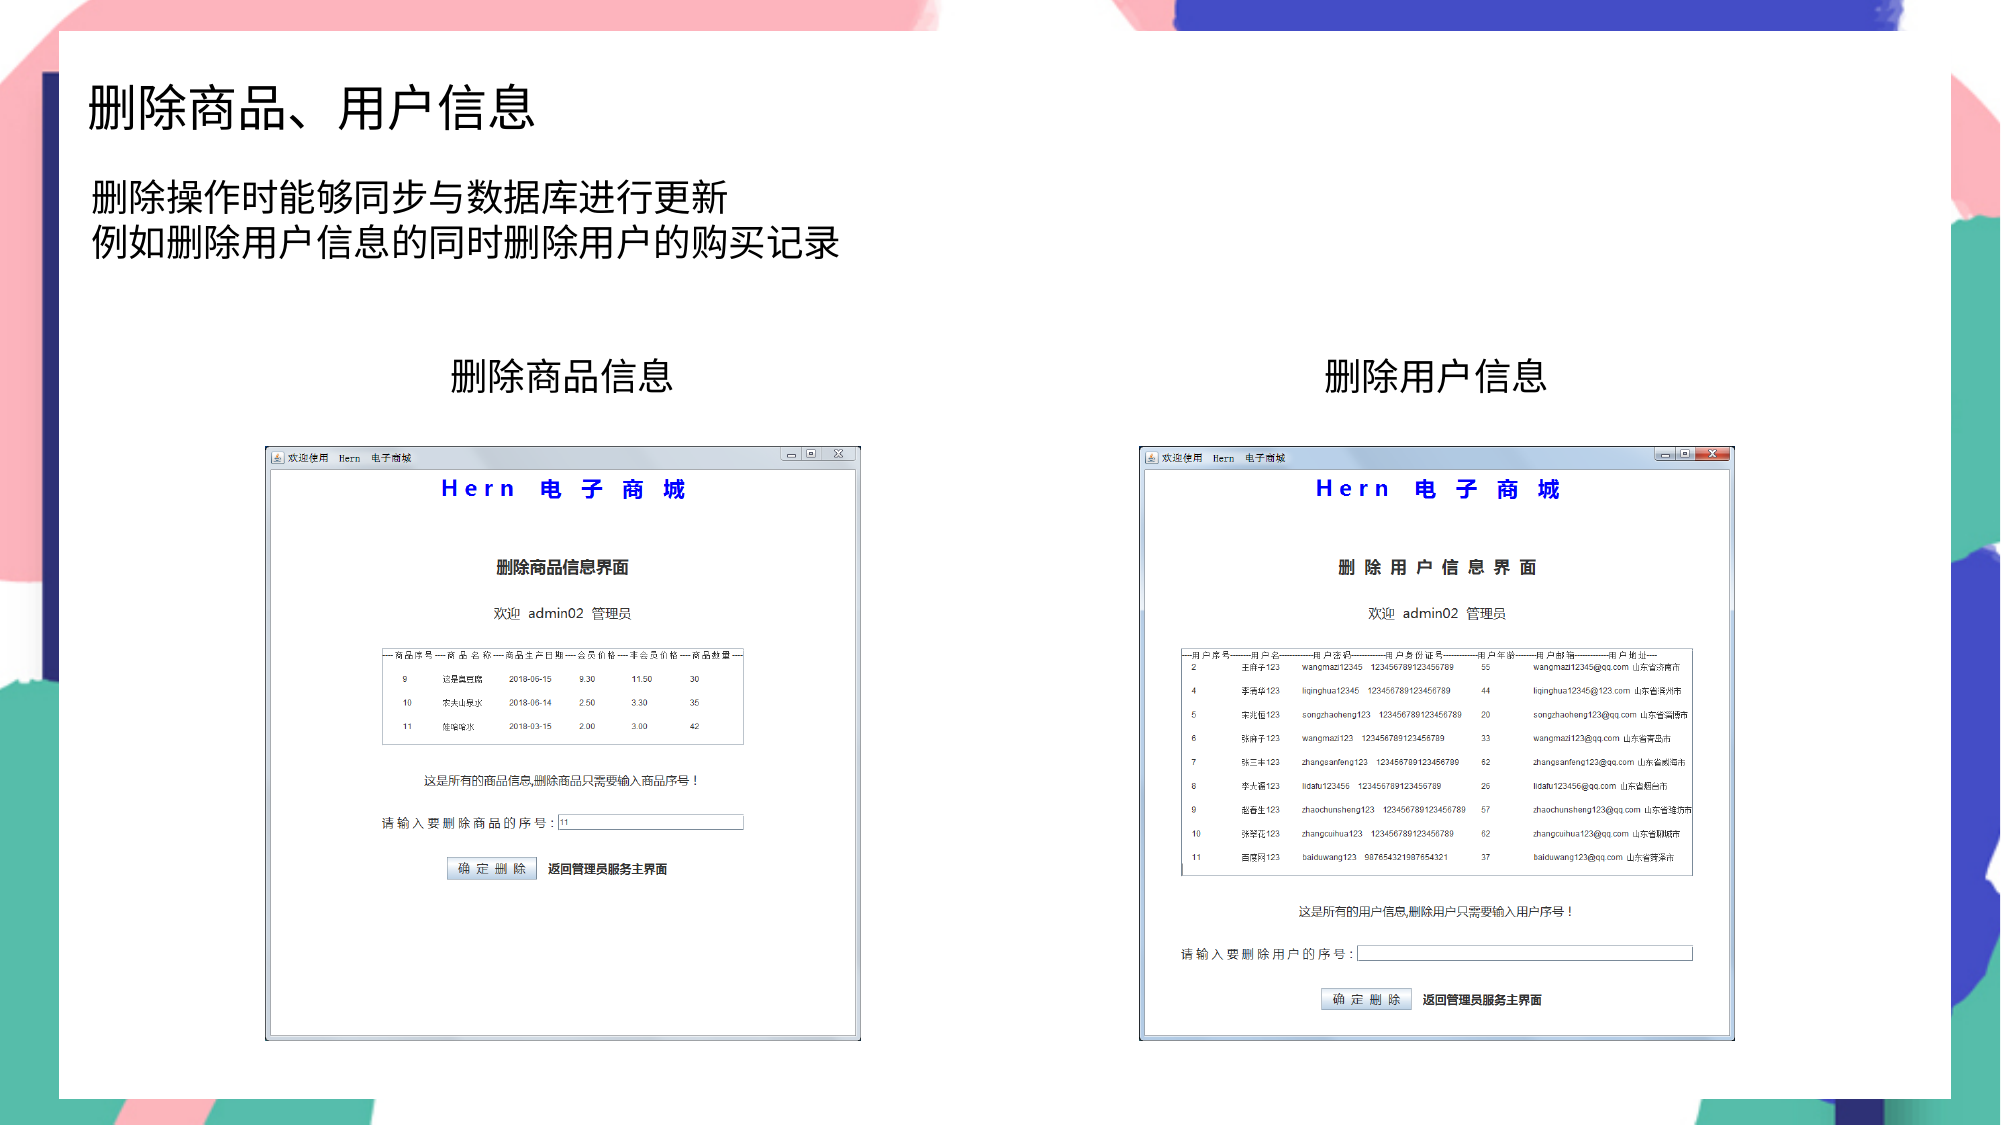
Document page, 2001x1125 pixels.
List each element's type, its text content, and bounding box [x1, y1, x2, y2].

text_box 删除商品、用户信息 [0, 62, 644, 144]
picture [265, 446, 861, 1041]
text_box 删除用户信息 [1309, 345, 1565, 406]
picture [1139, 446, 1735, 1041]
picture [0, 0, 2001, 1125]
text_box 删除操作时能够同步与数据库进行更新 例如删除用户信息的同时删除用户的购买记录 [76, 166, 857, 271]
text_box 删除商品信息 [435, 345, 691, 406]
